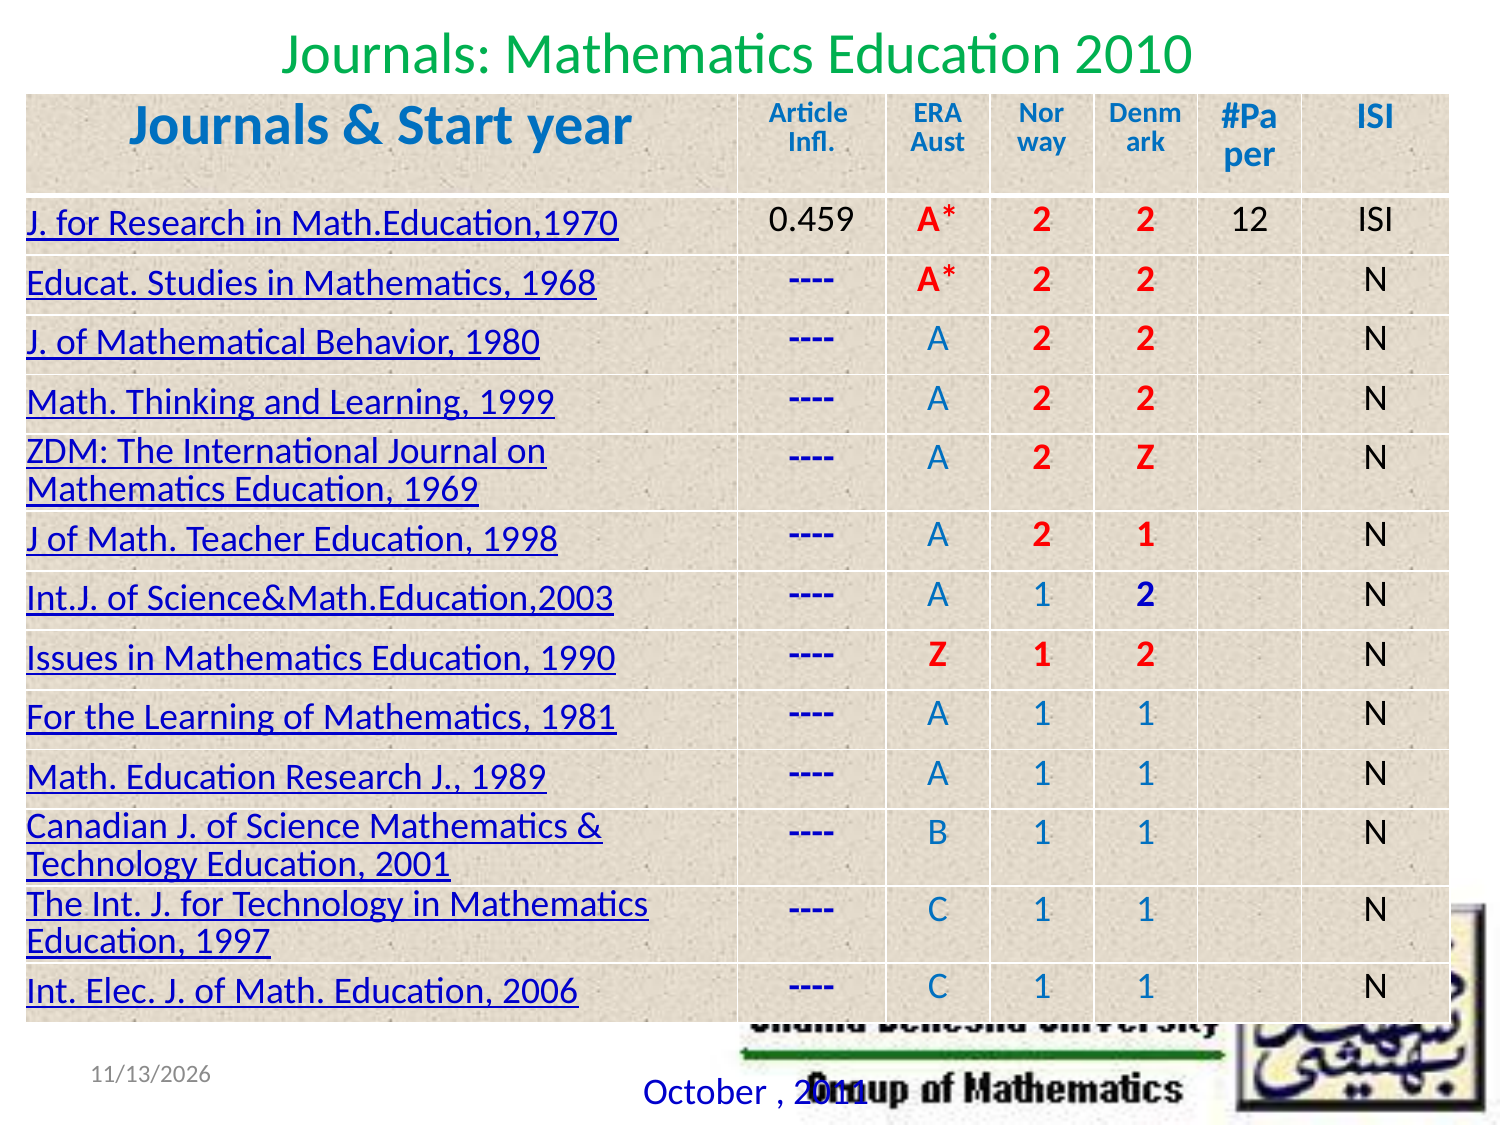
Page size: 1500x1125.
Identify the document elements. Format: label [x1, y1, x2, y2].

table_cell [1095, 375, 1197, 433]
table_cell [1198, 256, 1301, 314]
table_cell [991, 256, 1093, 314]
table_cell [991, 435, 1093, 510]
table_cell [26, 512, 737, 570]
table_cell [1198, 435, 1301, 510]
table_cell [1198, 572, 1301, 629]
table_cell [1095, 256, 1197, 314]
table_cell [738, 631, 885, 689]
table_cell [991, 691, 1093, 749]
table_cell [1198, 750, 1301, 808]
table_cell [1302, 964, 1449, 1022]
table_cell [887, 198, 989, 254]
table_cell [991, 375, 1093, 433]
table_cell [991, 512, 1093, 570]
picture [0, 0, 1500, 1125]
table_cell [738, 887, 885, 962]
table_cell [887, 512, 989, 570]
table_cell [1095, 887, 1197, 962]
table_cell [1095, 316, 1197, 374]
table_cell [738, 435, 885, 510]
table_header [1198, 94, 1301, 193]
table_cell [1198, 198, 1301, 254]
table_cell [887, 964, 989, 1022]
table_cell [887, 887, 989, 962]
table_cell [991, 750, 1093, 808]
table_cell [26, 750, 737, 808]
table_cell [887, 375, 989, 433]
table_cell [991, 631, 1093, 689]
table_cell [738, 512, 885, 570]
table_cell [1302, 750, 1449, 808]
table_header [738, 94, 885, 193]
table_cell [1198, 375, 1301, 433]
table_cell [1302, 316, 1449, 374]
table_cell [1198, 691, 1301, 749]
table_cell [26, 691, 737, 749]
table_header [26, 94, 737, 193]
table_cell [26, 198, 737, 254]
table_cell [738, 810, 885, 885]
table_cell [26, 810, 737, 885]
table_cell [1095, 964, 1197, 1022]
table_cell [1095, 198, 1197, 254]
table_cell [887, 631, 989, 689]
table_cell [1095, 512, 1197, 570]
table_cell [1095, 691, 1197, 749]
table_cell [26, 435, 737, 510]
table_cell [26, 256, 737, 314]
table_cell [1198, 810, 1301, 885]
table_cell [1095, 572, 1197, 629]
table_cell [1302, 631, 1449, 689]
table_cell [26, 375, 737, 433]
table_cell [991, 316, 1093, 374]
table_cell [26, 964, 737, 1022]
table_cell [738, 750, 885, 808]
table_cell [26, 572, 737, 629]
table_cell [1302, 256, 1449, 314]
table_cell [738, 375, 885, 433]
title [62, 12, 1413, 88]
table_cell [887, 435, 989, 510]
table_cell [738, 964, 885, 1022]
table_cell [1302, 435, 1449, 510]
table_cell [887, 750, 989, 808]
table_cell [1302, 887, 1449, 962]
table_cell [1198, 631, 1301, 689]
table_cell [991, 198, 1093, 254]
table_cell [991, 810, 1093, 885]
table_cell [738, 198, 885, 254]
table_cell [1095, 631, 1197, 689]
table_cell [1198, 316, 1301, 374]
table_cell [887, 691, 989, 749]
slide_number [75, 1042, 425, 1103]
table_header [1095, 94, 1197, 193]
table_cell [1302, 691, 1449, 749]
table_header [887, 94, 989, 193]
table_cell [1095, 750, 1197, 808]
table_cell [1198, 887, 1301, 962]
table_cell [738, 256, 885, 314]
table_cell [991, 572, 1093, 629]
table_cell [738, 572, 885, 629]
table_cell [738, 691, 885, 749]
table_cell [887, 256, 989, 314]
table_cell [1302, 198, 1449, 254]
table_cell [26, 631, 737, 689]
table_cell [1198, 512, 1301, 570]
table_header [1302, 94, 1449, 193]
table_cell [991, 964, 1093, 1022]
table_header [991, 94, 1093, 193]
table_cell [1302, 375, 1449, 433]
table_cell [26, 316, 737, 374]
table_cell [1095, 810, 1197, 885]
table_cell [991, 887, 1093, 962]
table_cell [738, 316, 885, 374]
table_cell [1302, 572, 1449, 629]
table_cell [1198, 964, 1301, 1022]
table_cell [1302, 810, 1449, 885]
table_cell [887, 316, 989, 374]
table_cell [1302, 512, 1449, 570]
table_cell [887, 810, 989, 885]
text_box [187, 1067, 1325, 1113]
table_cell [26, 887, 737, 962]
table_cell [1095, 435, 1197, 510]
table_cell [887, 572, 989, 629]
